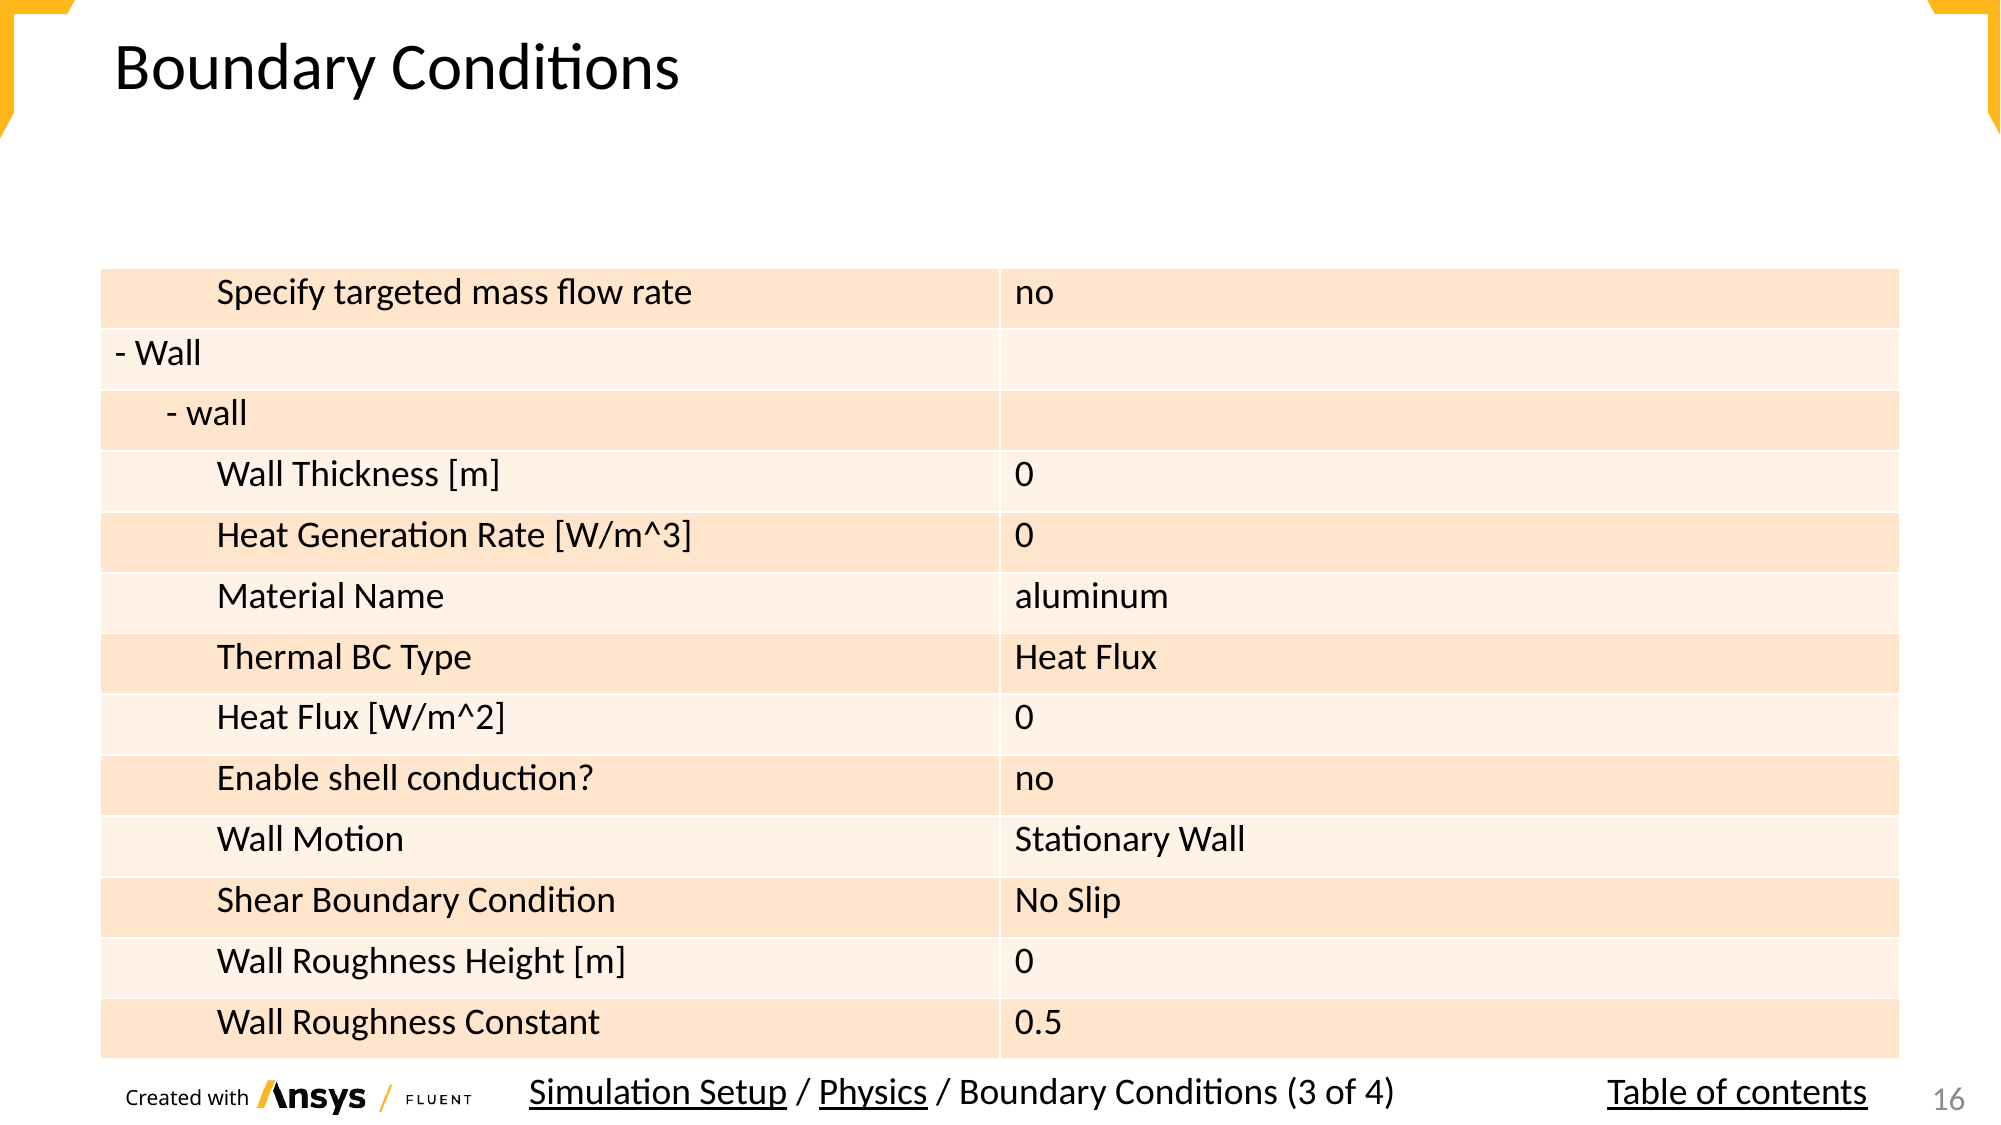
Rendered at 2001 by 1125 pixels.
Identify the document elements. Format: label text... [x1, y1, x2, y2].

table_cell 0 [1001, 939, 1899, 998]
table_cell 0.5 [1001, 999, 1899, 1058]
picture [256, 1080, 474, 1115]
title Boundary Conditions [99, 24, 1900, 95]
table_header no [1001, 269, 1899, 328]
table_cell 0 [1001, 513, 1899, 572]
table_cell [1001, 330, 1899, 389]
table_cell Wall Thickness [m] [101, 452, 999, 511]
table_cell Material Name [101, 574, 999, 633]
table_cell Enable shell conduction? [101, 756, 999, 815]
table_header Specify targeted mass flow rate [101, 269, 999, 328]
table_cell Heat Generation Rate [W/m^3] [101, 513, 999, 572]
table_cell Shear Boundary Condition [101, 878, 999, 937]
table_cell Stationary Wall [1001, 817, 1899, 876]
table_cell - wall [101, 391, 999, 450]
table_cell - Wall [101, 330, 999, 389]
slide_number 14 [1905, 1077, 1981, 1118]
list Simulation Setup / Physics / Boundary Conditions (3 of 4) [514, 1065, 1587, 1118]
table_cell aluminum [1001, 574, 1899, 633]
table_cell [1001, 391, 1899, 450]
table_cell no [1001, 756, 1899, 815]
table_cell 0 [1001, 452, 1899, 511]
table_cell Wall Roughness Constant [101, 999, 999, 1058]
table_cell Wall Motion [101, 817, 999, 876]
list Table of contents [1592, 1065, 1901, 1117]
table_cell Heat Flux [W/m^2] [101, 695, 999, 754]
table_cell Wall Roughness Height [m] [101, 939, 999, 998]
table_cell 0 [1001, 695, 1899, 754]
table_cell Heat Flux [1001, 634, 1899, 693]
table_cell Thermal BC Type [101, 634, 999, 693]
table_cell No Slip [1001, 878, 1899, 937]
